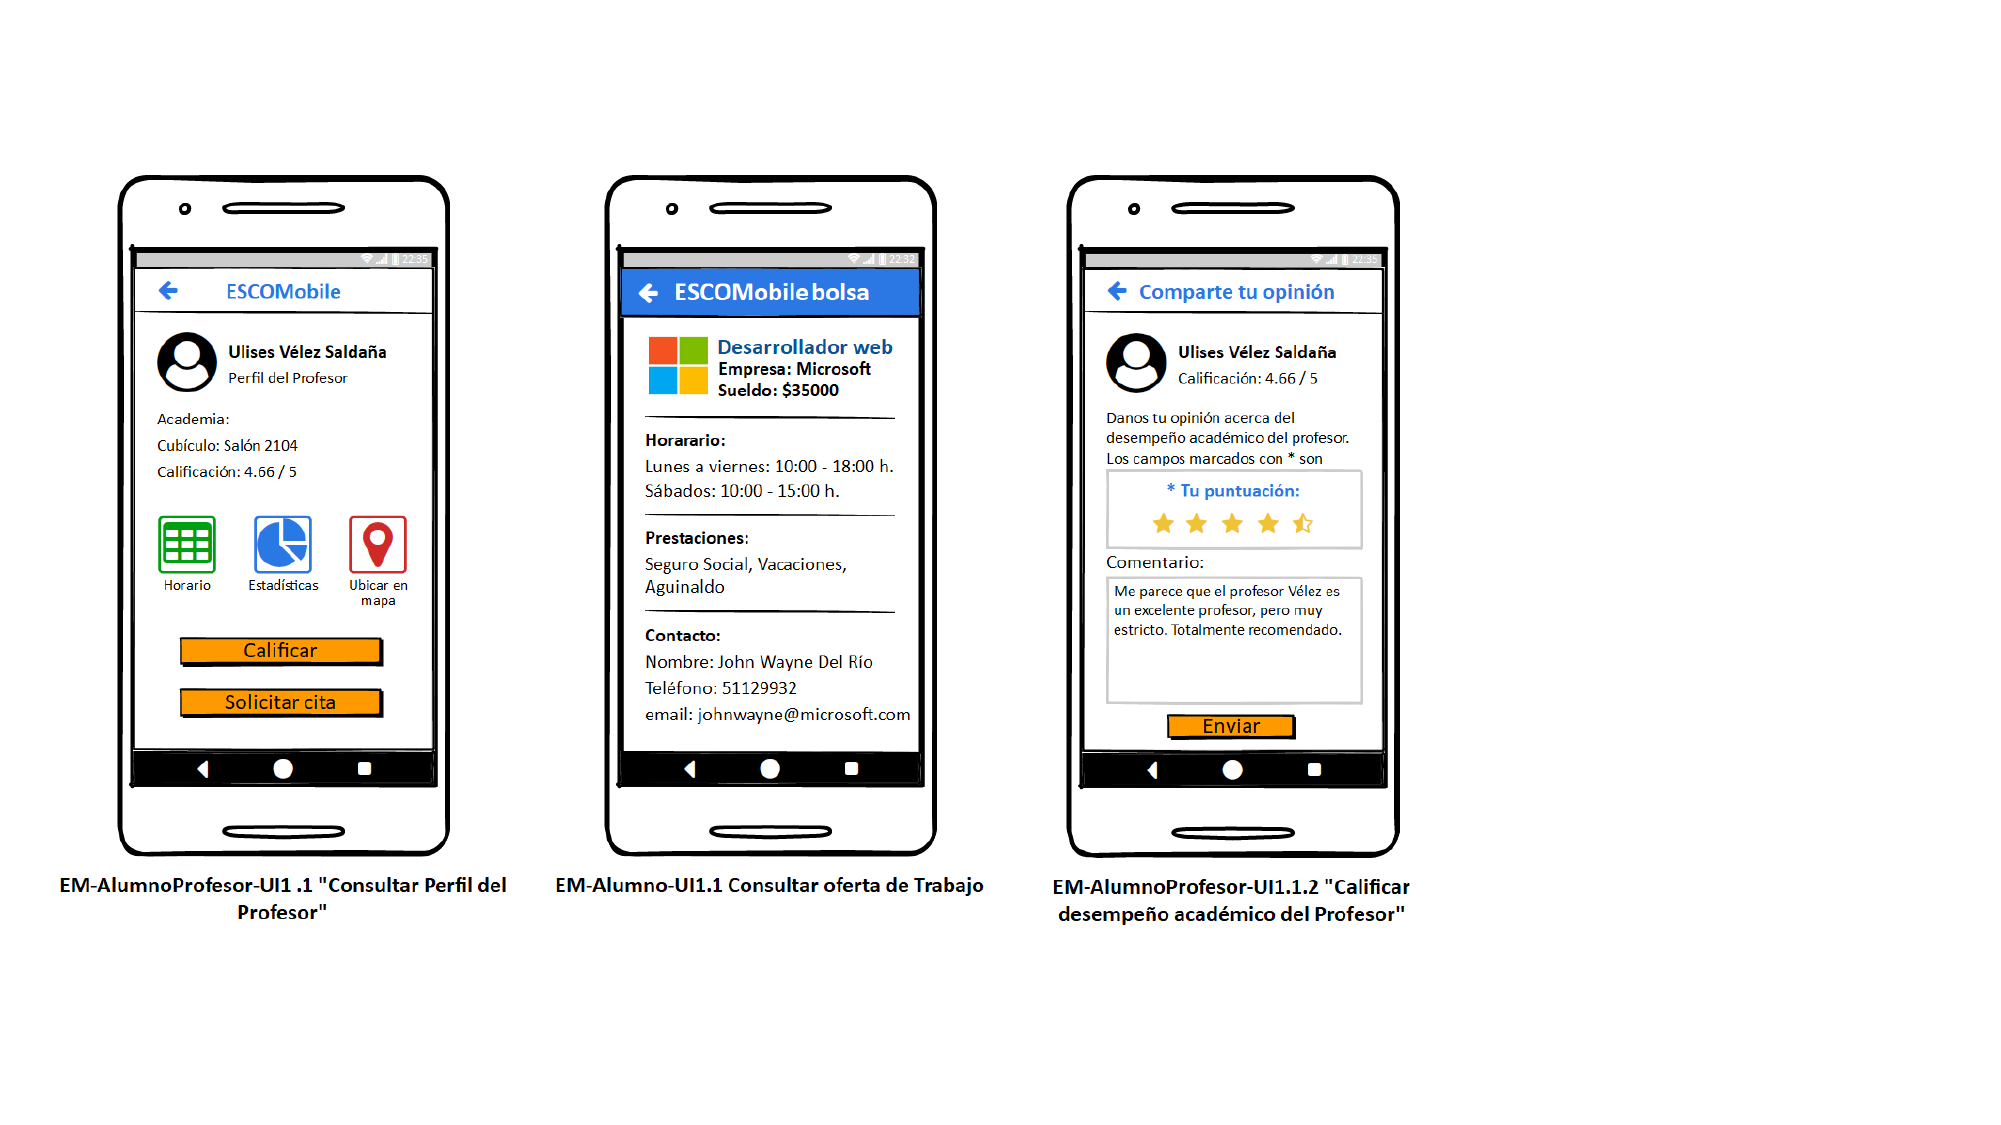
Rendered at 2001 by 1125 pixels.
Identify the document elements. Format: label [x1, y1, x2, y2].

picture [1005, 175, 1457, 930]
picture [57, 175, 508, 950]
picture [544, 175, 995, 950]
